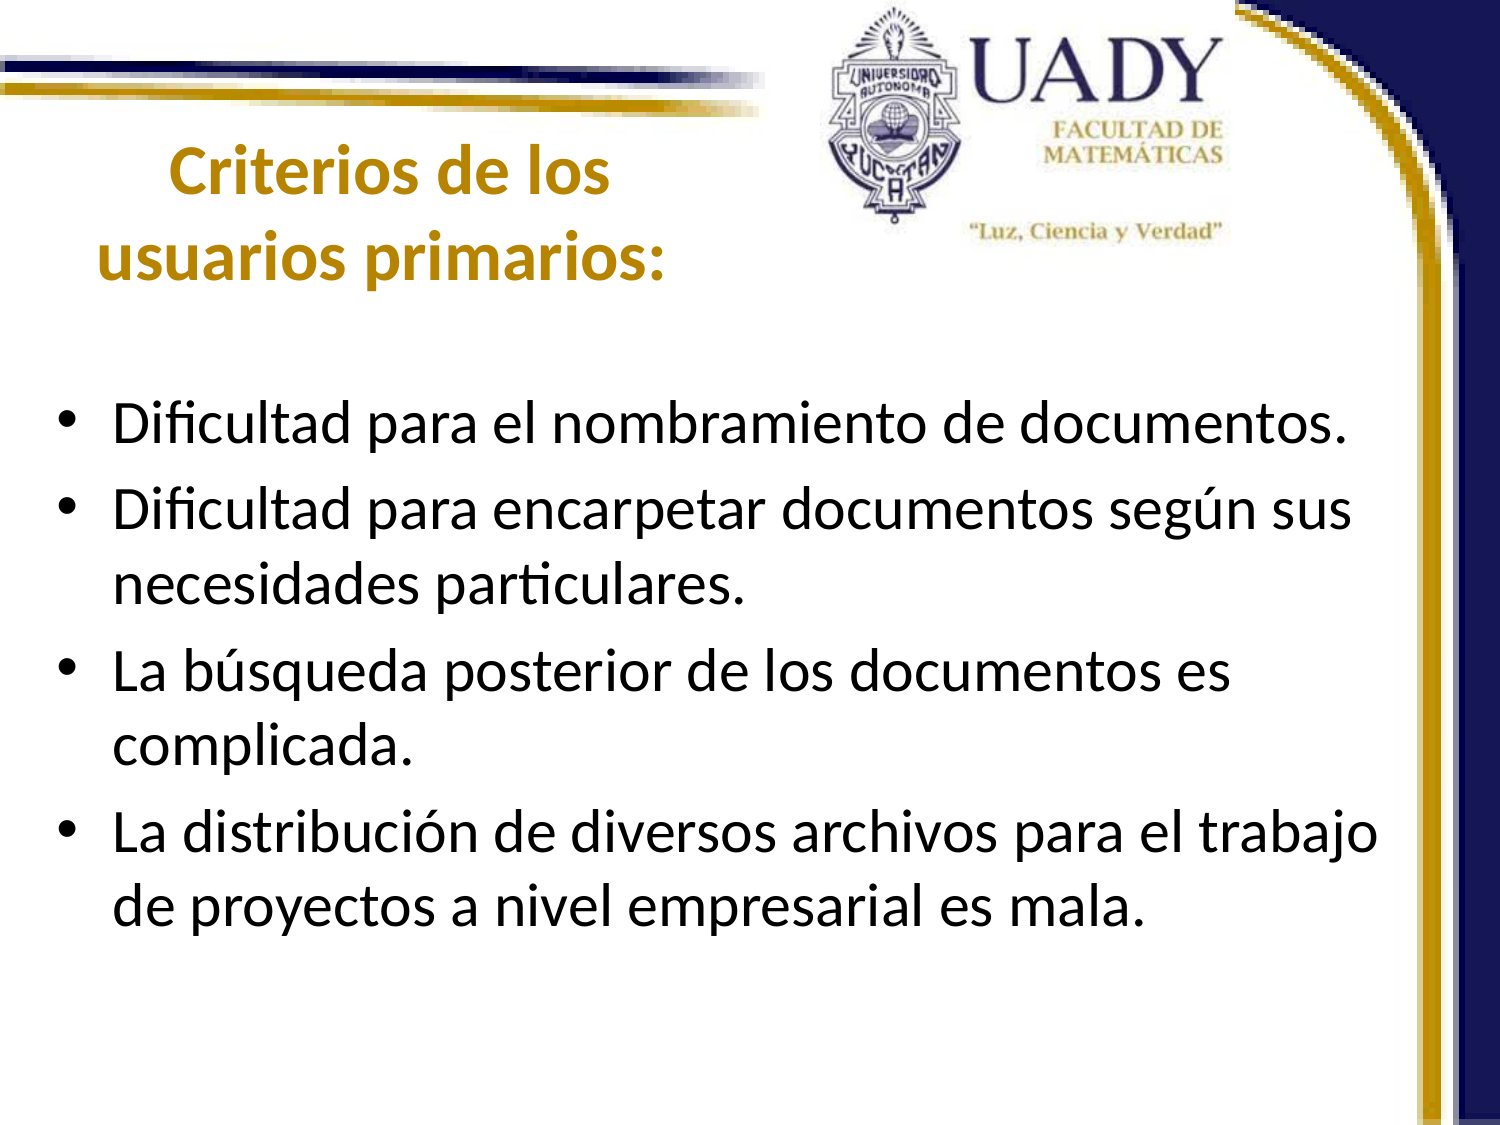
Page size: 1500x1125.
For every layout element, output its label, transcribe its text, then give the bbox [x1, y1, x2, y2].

title [0, 90, 815, 114]
text_box Criterios de los usuarios primarios: [0, 114, 1074, 303]
picture [0, 0, 1500, 1125]
list Dificultad para el nombramiento de documentos. Dificultad para encarpetar documentos según sus necesidades particulares. La búsqueda posterior de los documentos es complicada. La distribución de diversos archivos para el trabajo de proyectos a nivel empresarial es mala. [41, 373, 1400, 1059]
